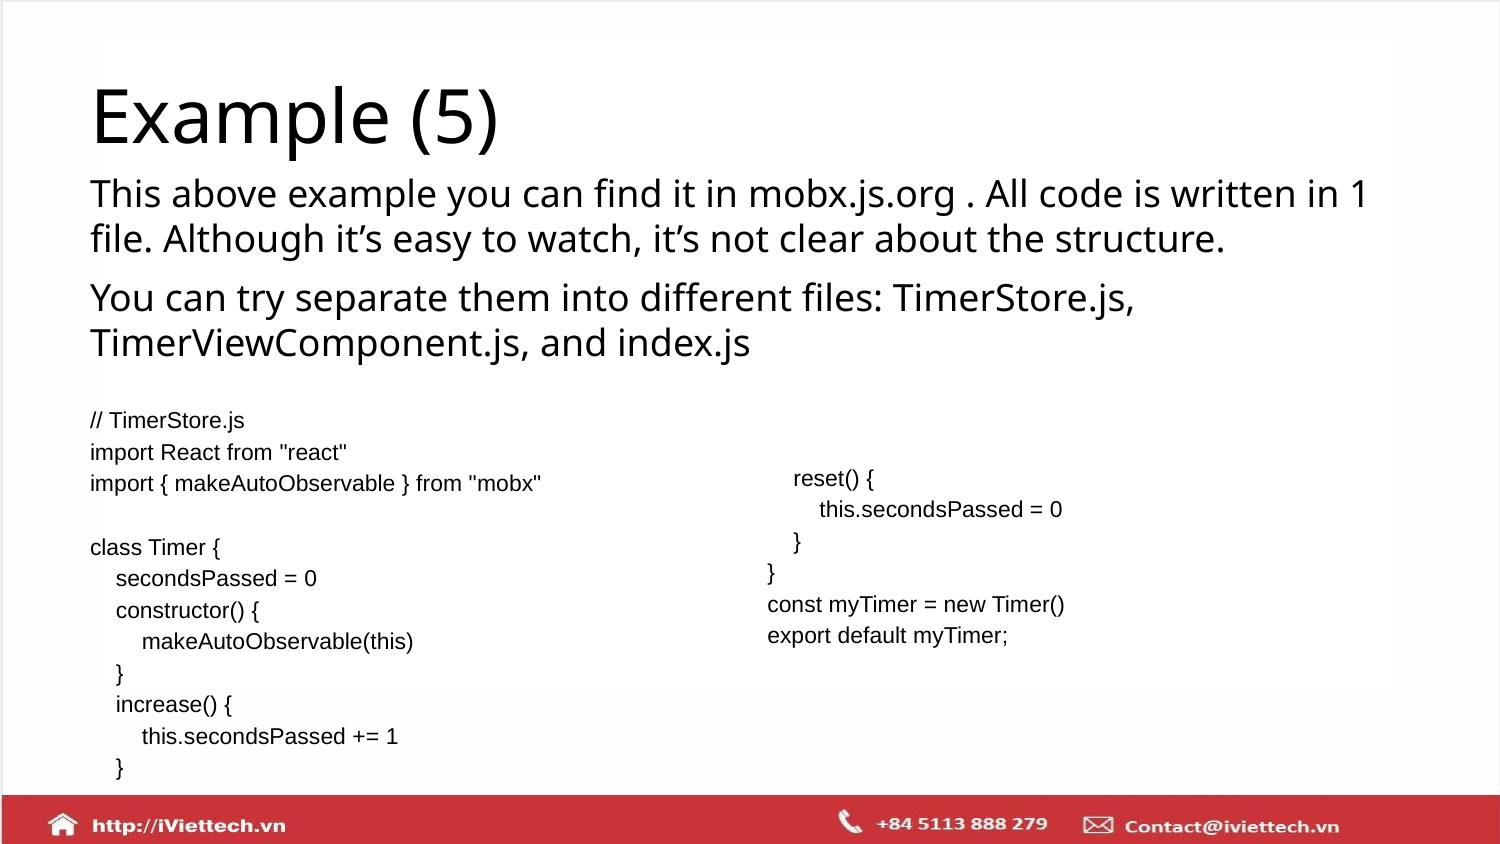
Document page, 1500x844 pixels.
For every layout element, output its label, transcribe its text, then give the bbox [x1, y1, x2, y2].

text_box // TimerStore.js import React from "react" import { makeAutoObservable } from "mobx" class Timer { secondsPassed = 0 constructor() { makeAutoObservable(this) } increase() { this.secondsPassed += 1 } [74, 386, 753, 796]
text_box reset() { this.secondsPassed = 0 } } const myTimer = new Timer() export default myTimer; [752, 444, 1430, 664]
title Example (5) [75, 33, 1425, 155]
picture [0, 0, 1500, 844]
list This above example you can find it in mobx.js.org . All code is written in 1 file. Although it’s easy to watch, it’s not clear about the structure. You can try separate them into different files: TimerStore.js, TimerViewComponent.js, and index.js [75, 155, 1448, 387]
